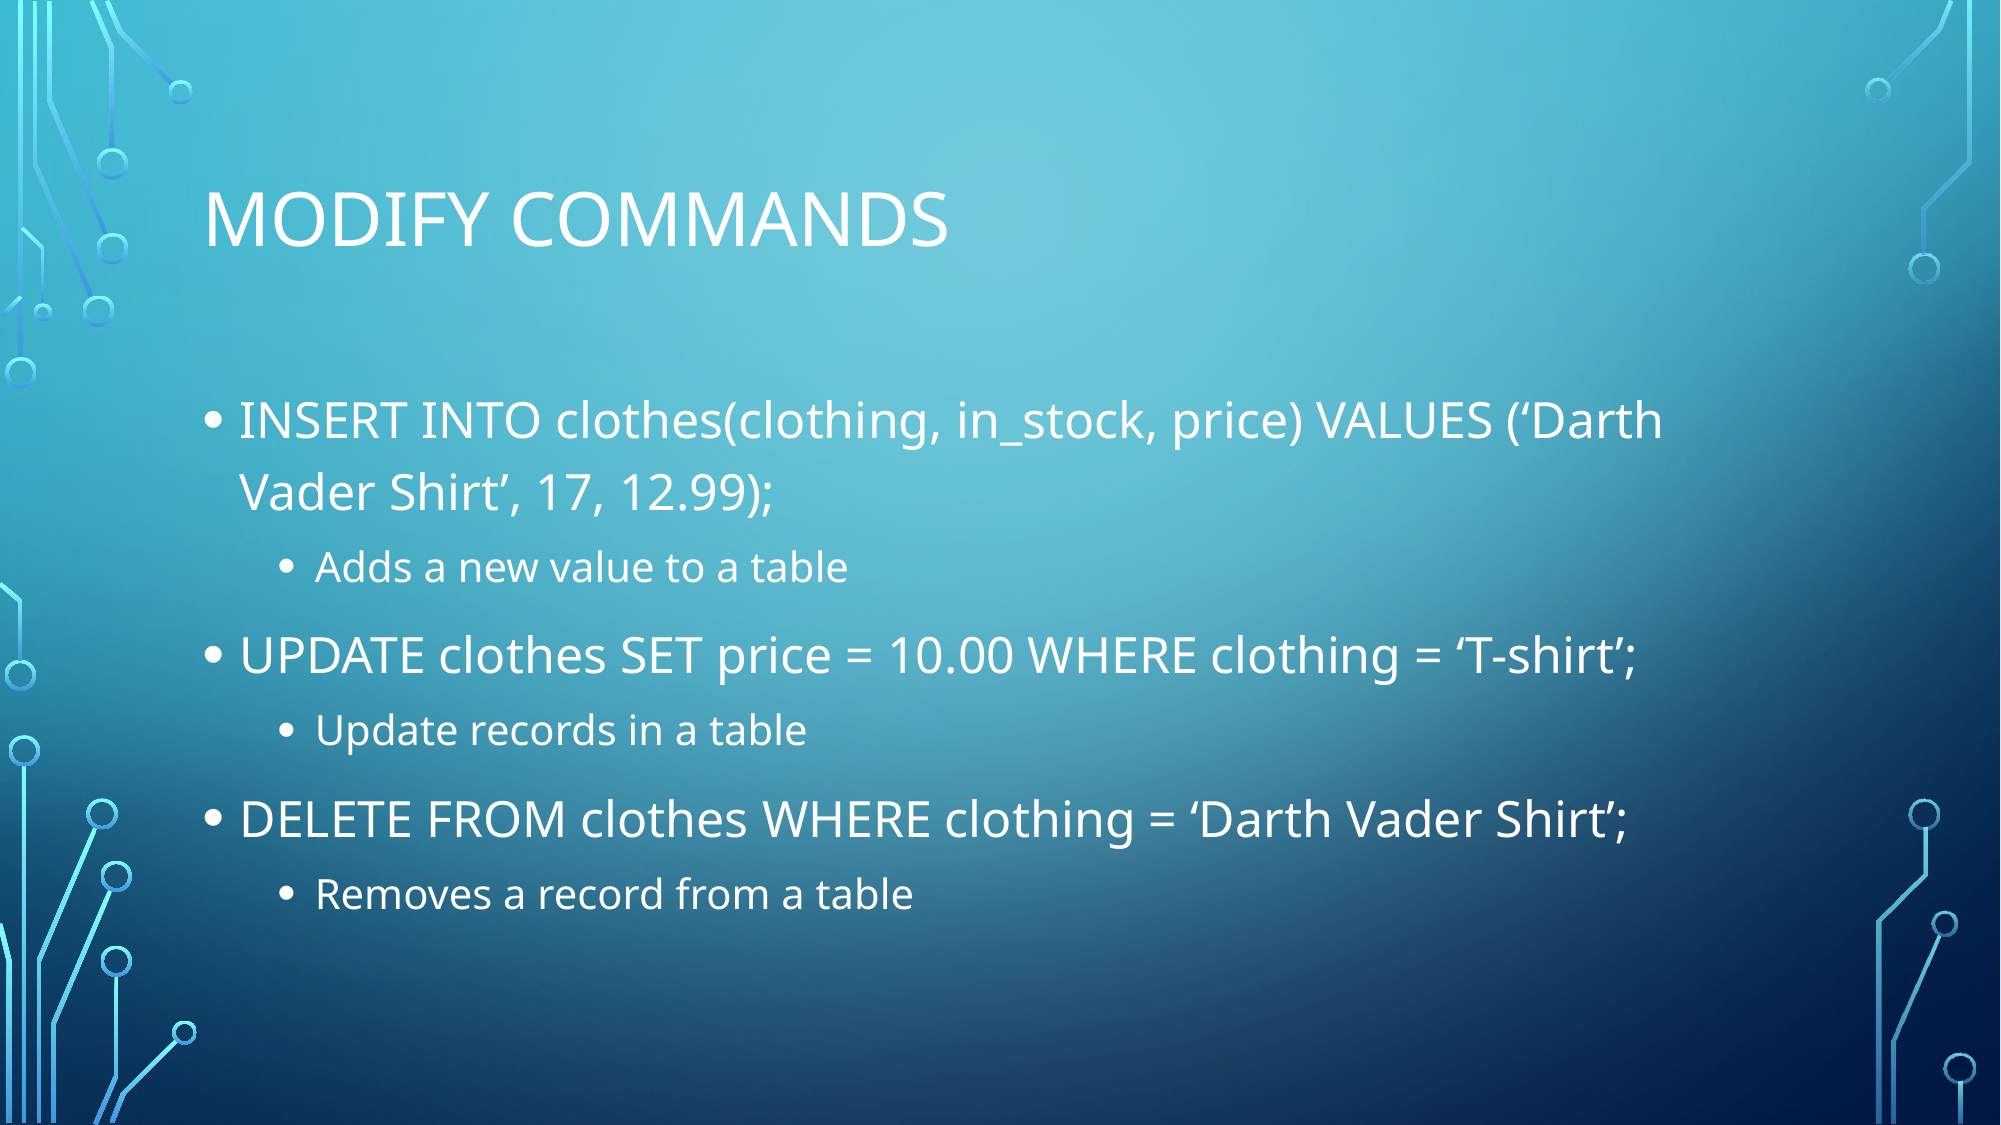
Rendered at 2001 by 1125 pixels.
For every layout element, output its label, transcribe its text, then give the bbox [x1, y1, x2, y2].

title Modify Commands [187, 101, 1813, 344]
list INSERT INTO clothes(clothing, in_stock, price) VALUES (‘Darth Vader Shirt’, 17, 12.99); Adds a new value to a table UPDATE clothes SET price = 10.00 WHERE clothing = ‘T-shirt’; Update records in a table DELETE FROM clothes WHERE clothing = ‘Darth Vader Shirt’; Removes a record from a table [187, 369, 1813, 950]
